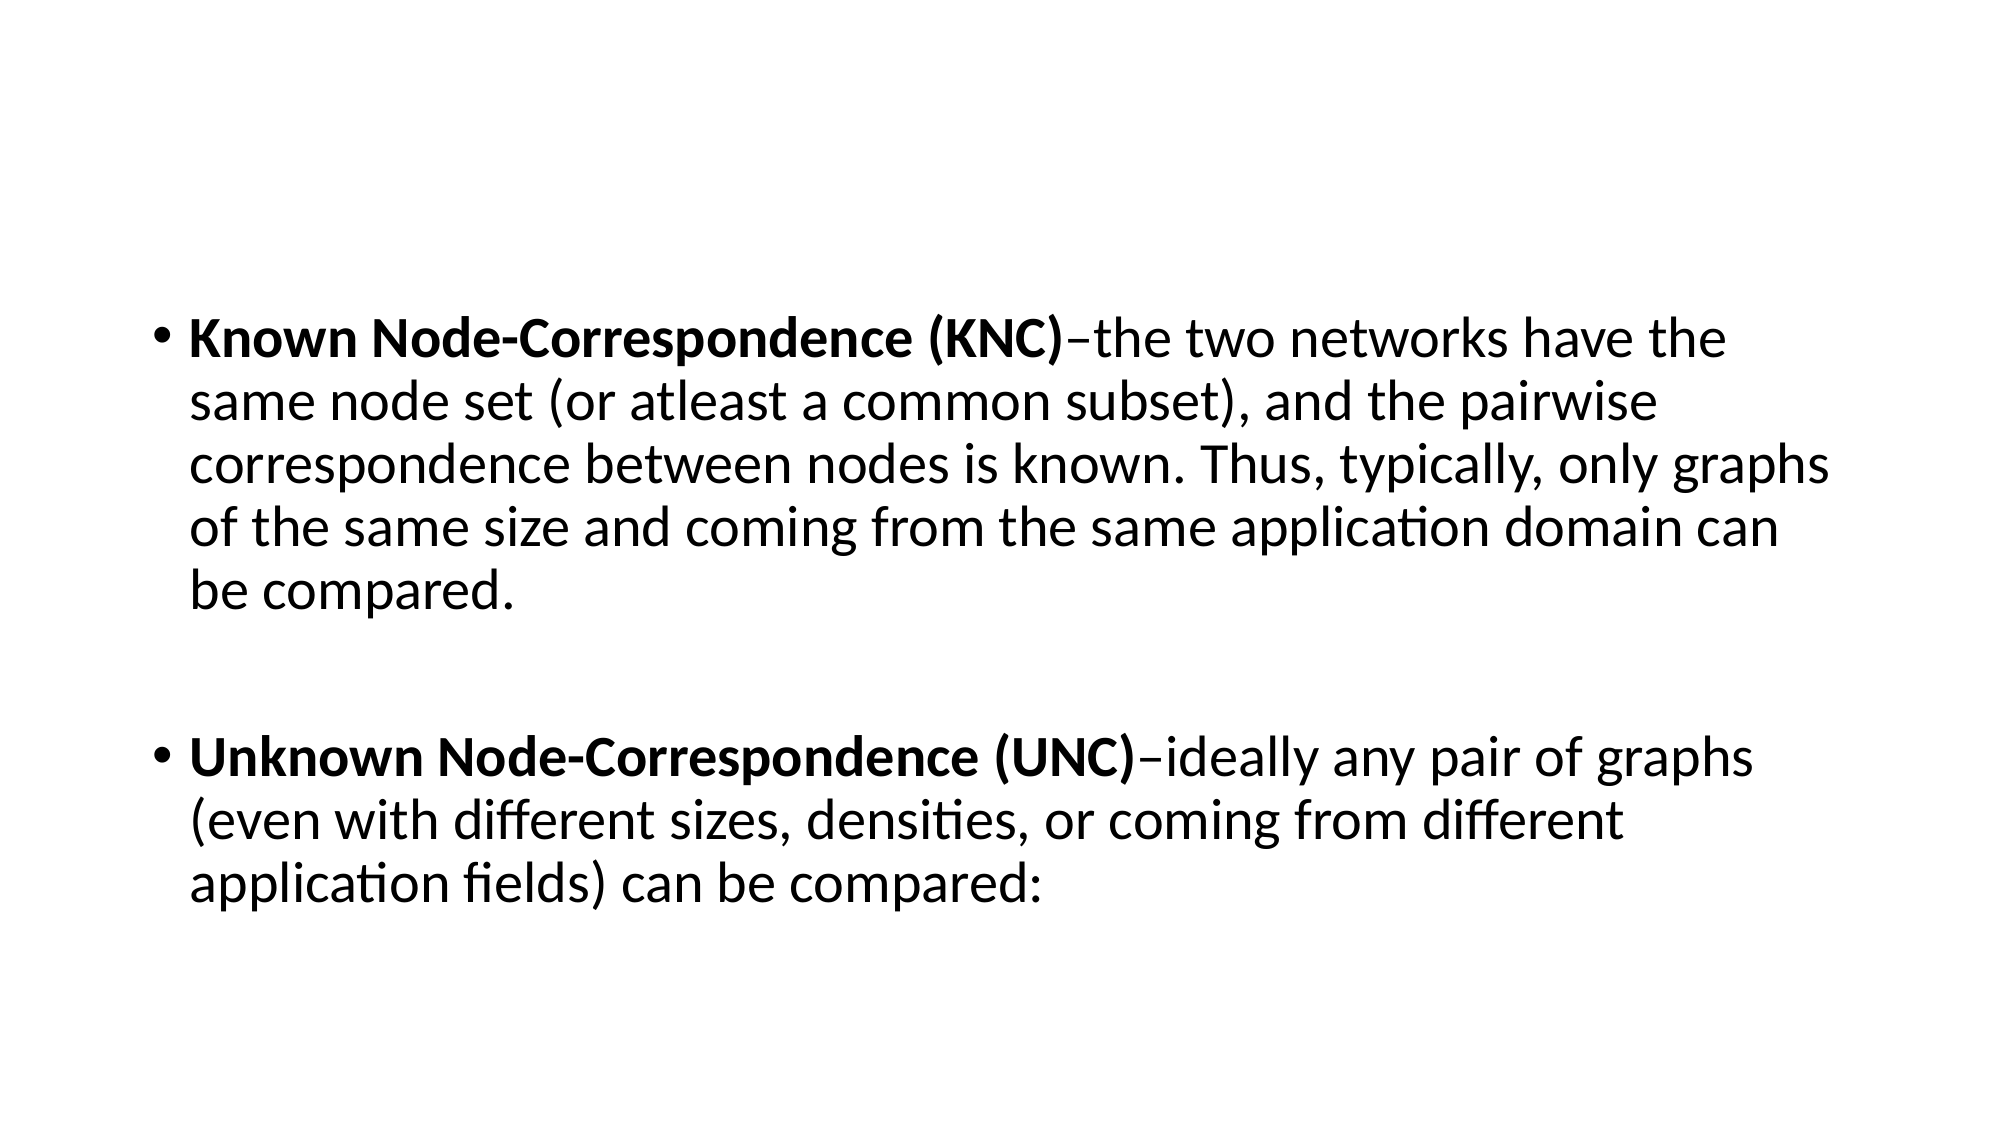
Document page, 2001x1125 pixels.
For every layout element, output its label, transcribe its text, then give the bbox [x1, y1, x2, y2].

list Known Node-Correspondence (KNC)–the two networks have the same node set (or atleast a common subset), and the pairwise correspondence between nodes is known. Thus, typically, only graphs of the same size and coming from the same application domain can be compared. Unknown Node-Correspondence (UNC)–ideally any pair of graphs (even with different sizes, densities, or coming from different application fields) can be compared: [137, 299, 1863, 1014]
